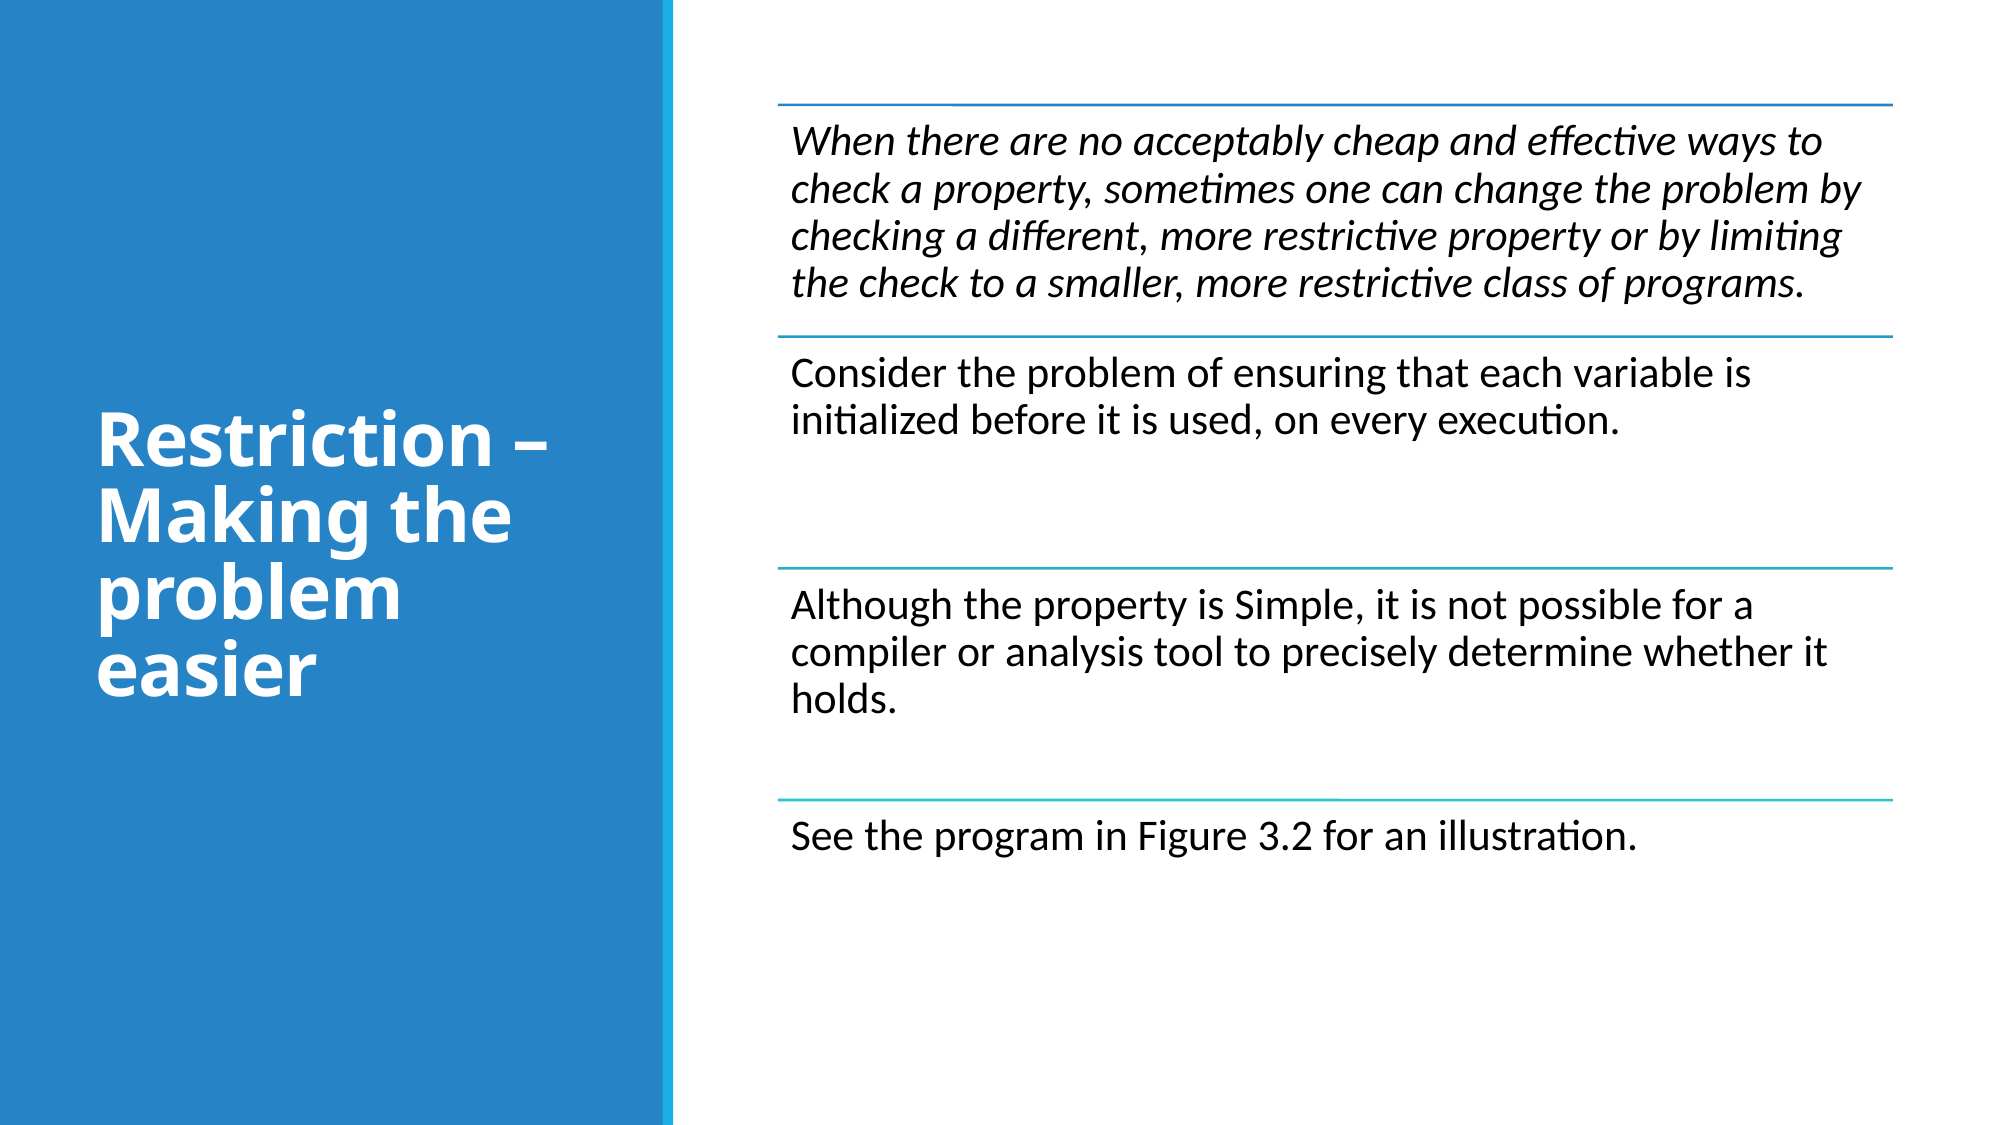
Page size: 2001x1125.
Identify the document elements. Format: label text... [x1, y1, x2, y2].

text_box [0, 0, 661, 1125]
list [777, 104, 1894, 1033]
text_box [661, 0, 674, 1125]
text_box [674, 0, 2000, 1125]
title Restriction – Making the problem easier [80, 84, 587, 1032]
